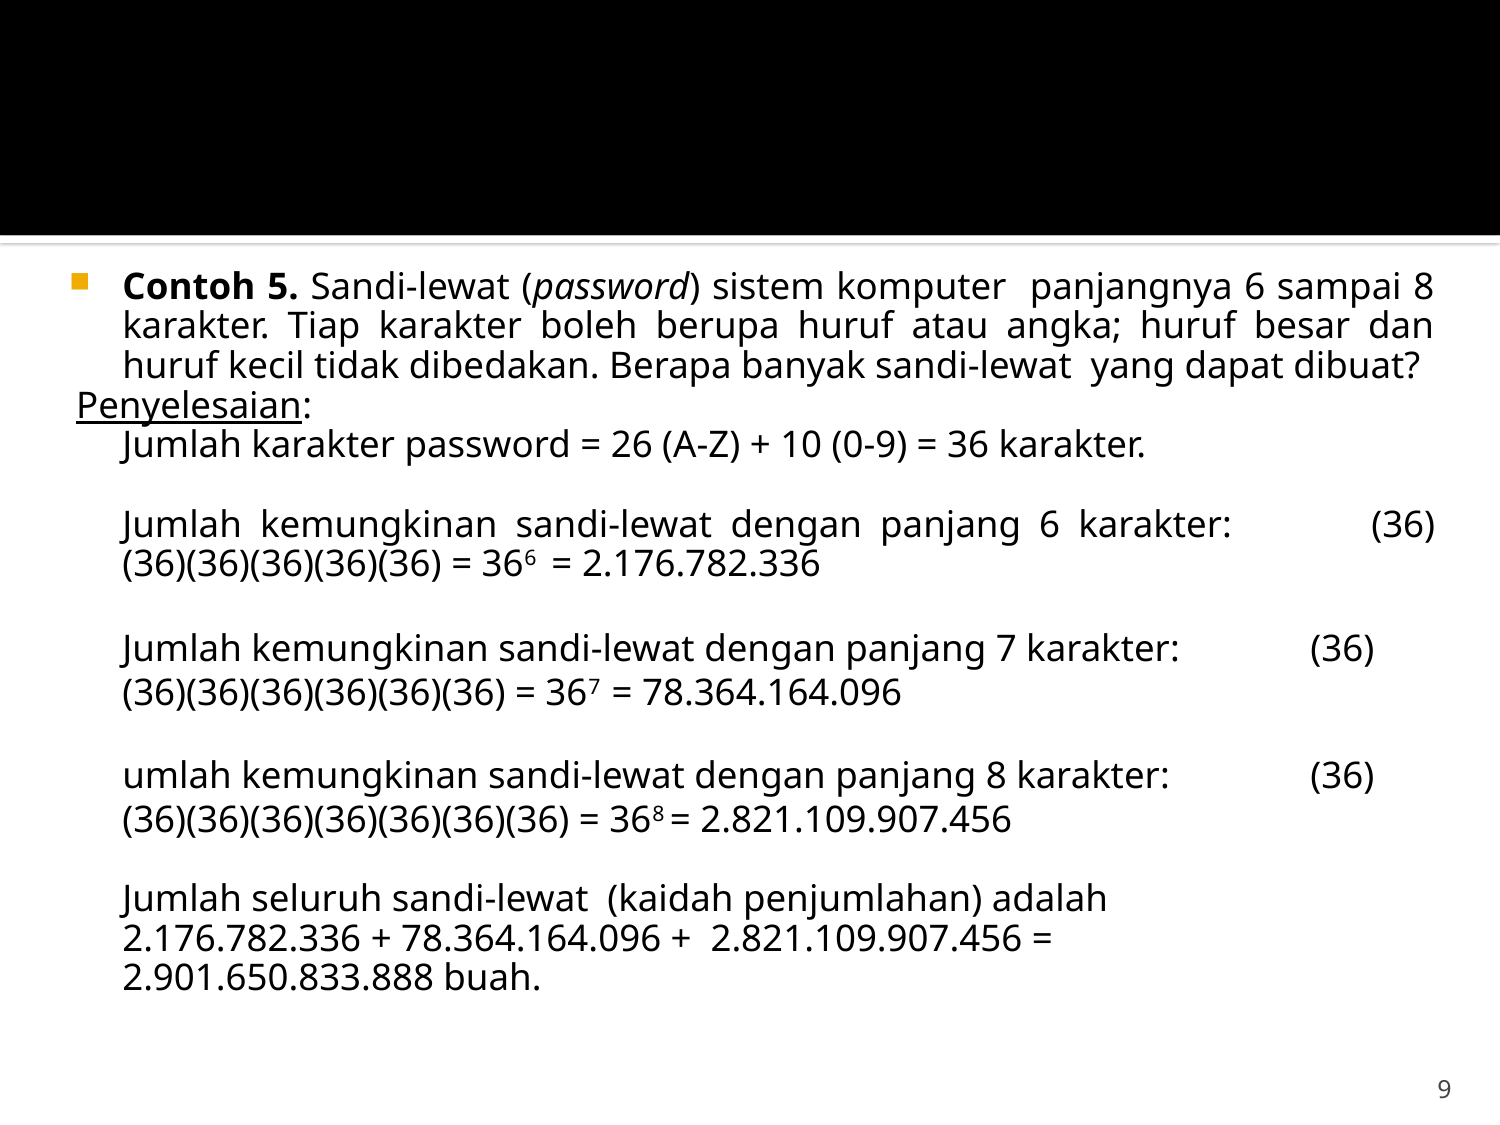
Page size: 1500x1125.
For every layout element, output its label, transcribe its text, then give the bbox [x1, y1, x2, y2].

slide_number 9 [1345, 1062, 1467, 1108]
list Contoh 5. Sandi-lewat (password) sistem komputer panjangnya 6 sampai 8 karakter. Tiap karakter boleh berupa huruf atau angka; huruf besar dan huruf kecil tidak dibedakan. Berapa banyak sandi-lewat yang dapat dibuat? Penyelesaian: Jumlah karakter password = 26 (A-Z) + 10 (0-9) = 36 karakter. Jumlah kemungkinan sandi-lewat dengan panjang 6 karakter: (36)(36)(36)(36)(36)(36) = 366 = 2.176.782.336 Jumlah kemungkinan sandi-lewat dengan panjang 7 karakter: (36)(36)(36)(36)(36)(36)(36) = 367 = 78.364.164.096 umlah kemungkinan sandi-lewat dengan panjang 8 karakter: (36)(36)(36)(36)(36)(36)(36)(36) = 368 = 2.821.109.907.456 Jumlah seluruh sandi-lewat (kaidah penjumlahan) adalah 2.176.782.336 + 78.364.164.096 + 2.821.109.907.456 = 2.901.650.833.888 buah. [50, 50, 1450, 1050]
